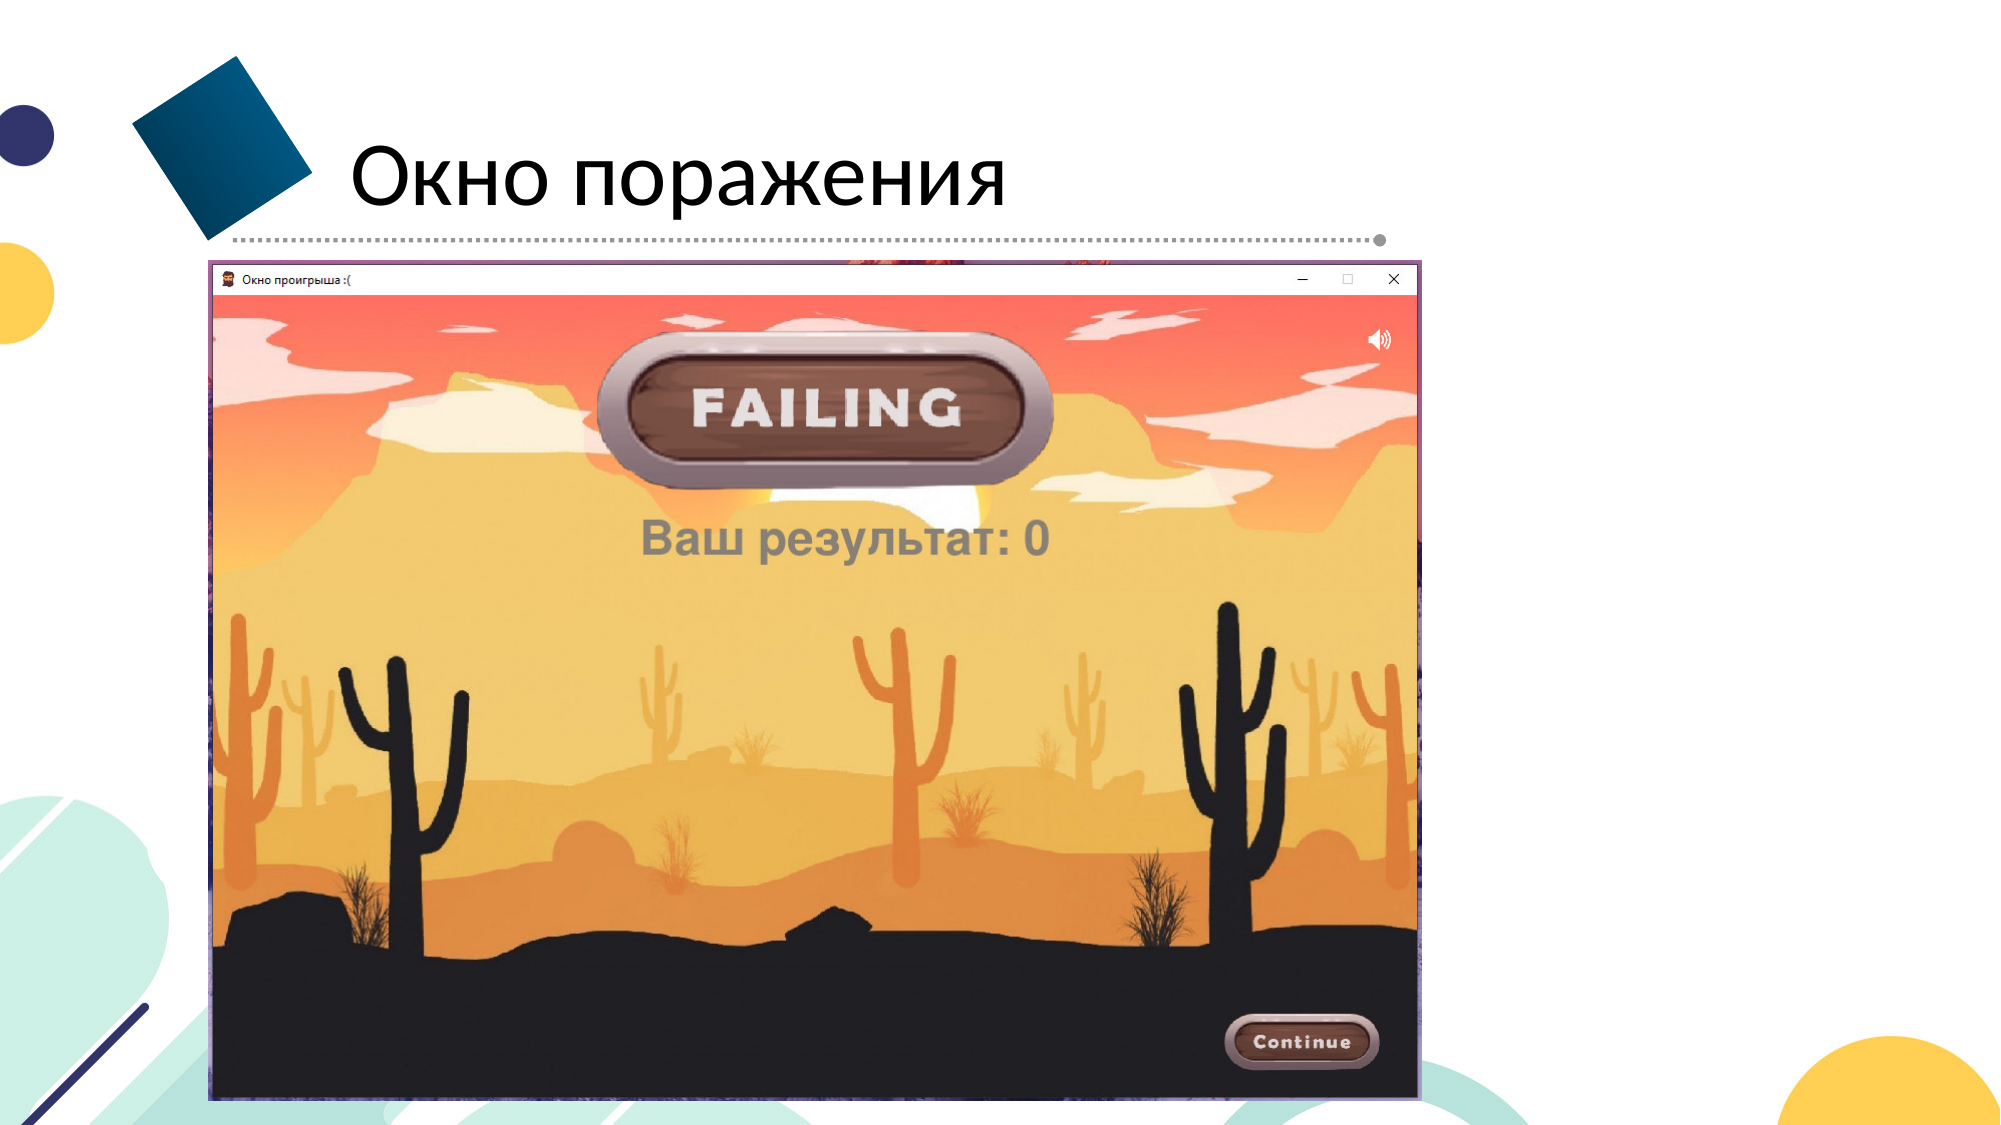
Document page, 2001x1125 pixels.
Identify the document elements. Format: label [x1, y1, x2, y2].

picture [0, 0, 2000, 1125]
text_box [160, 78, 1380, 241]
